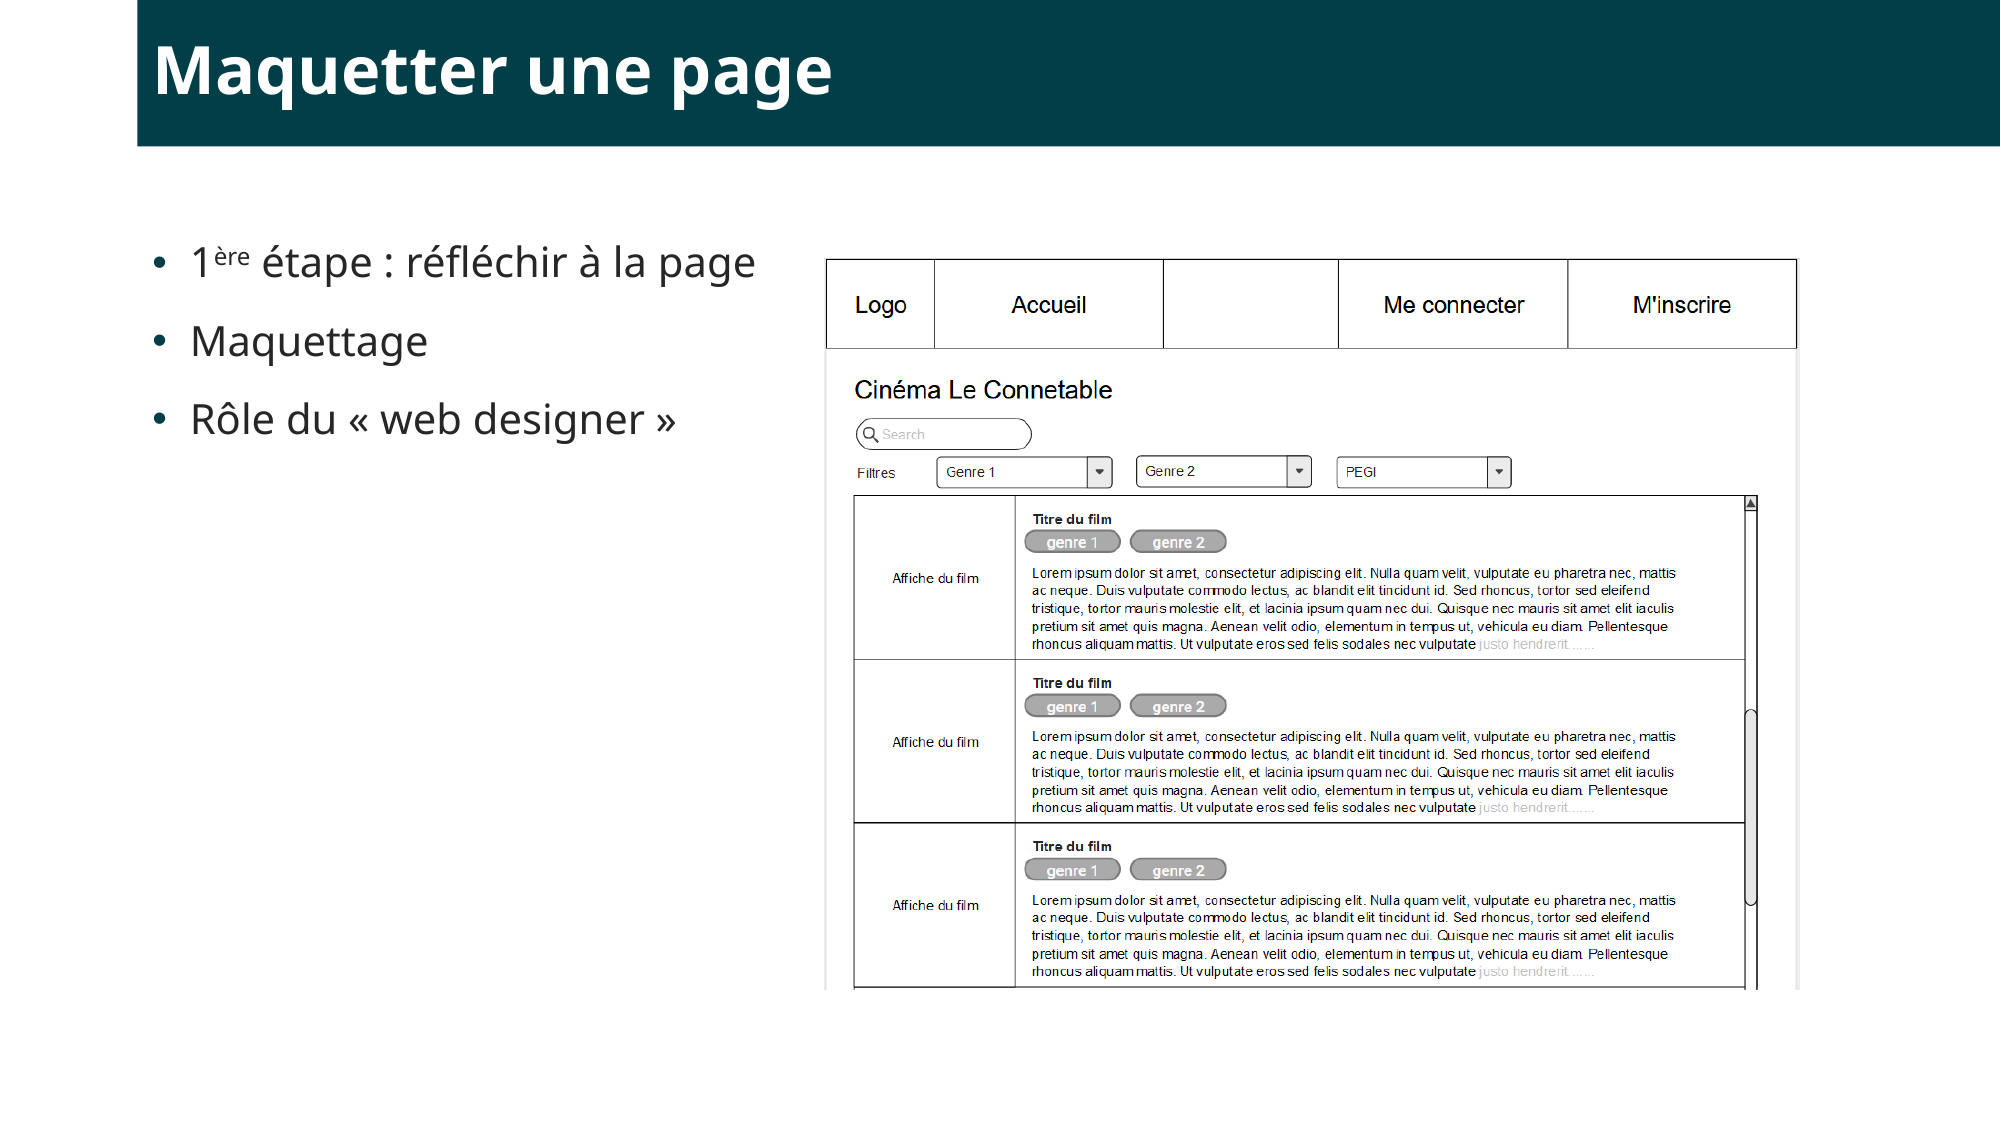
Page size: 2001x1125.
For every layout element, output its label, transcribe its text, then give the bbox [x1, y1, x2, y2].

title Maquetter une page [137, 0, 1863, 147]
list 1ère étape : réfléchir à la page Maquettage Rôle du « web designer » [137, 234, 1863, 1014]
picture [824, 258, 1800, 990]
